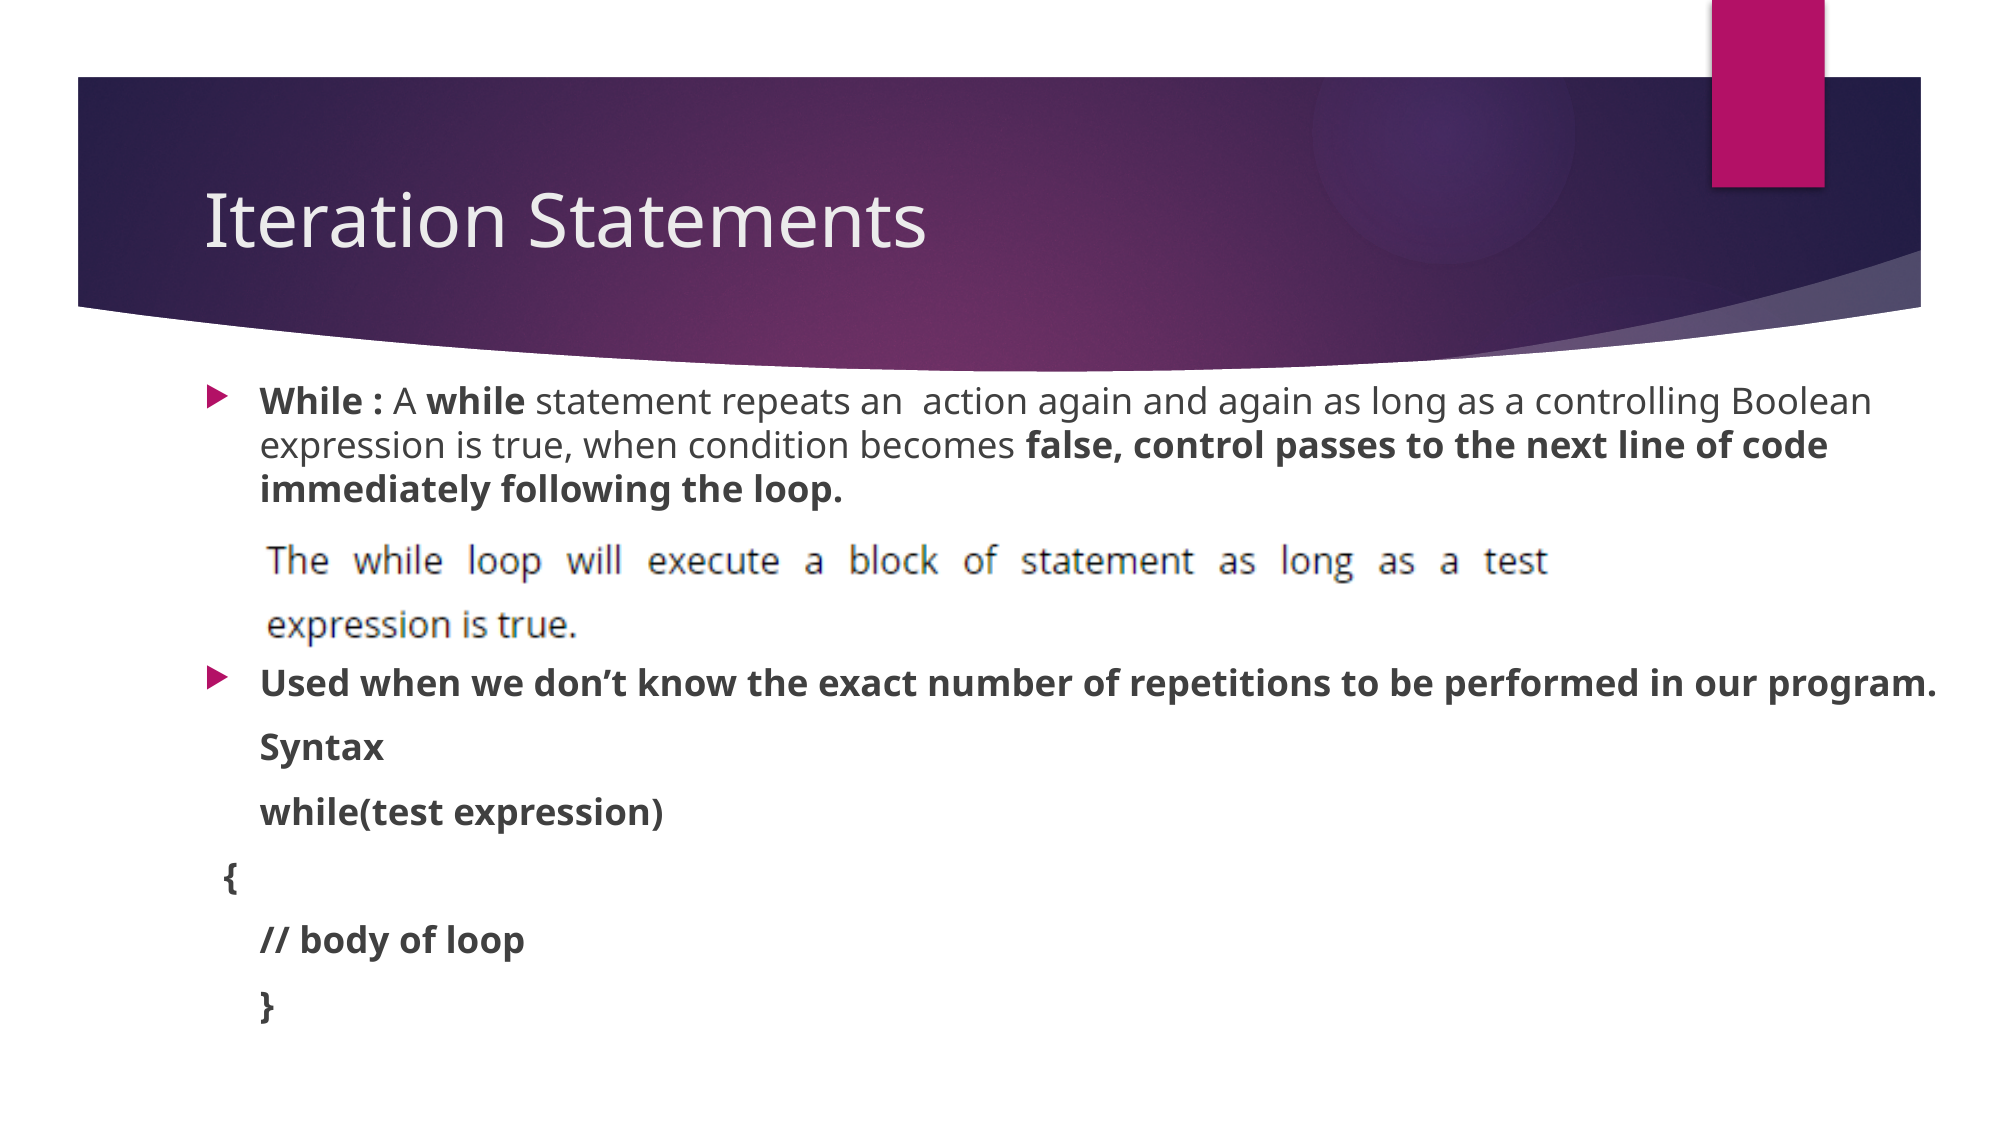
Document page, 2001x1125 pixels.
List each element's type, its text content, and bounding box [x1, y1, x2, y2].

picture [251, 528, 1562, 653]
list While : A while statement repeats an action again and again as long as a controlling Boolean expression is true, when condition becomes false, control passes to the next line of code immediately following the loop. Used when we don’t know the exact number of repetitions to be performed in our program. Syntax while(test expression) { // body of loop } [189, 370, 1970, 1075]
title Iteration Statements [189, 159, 1627, 276]
